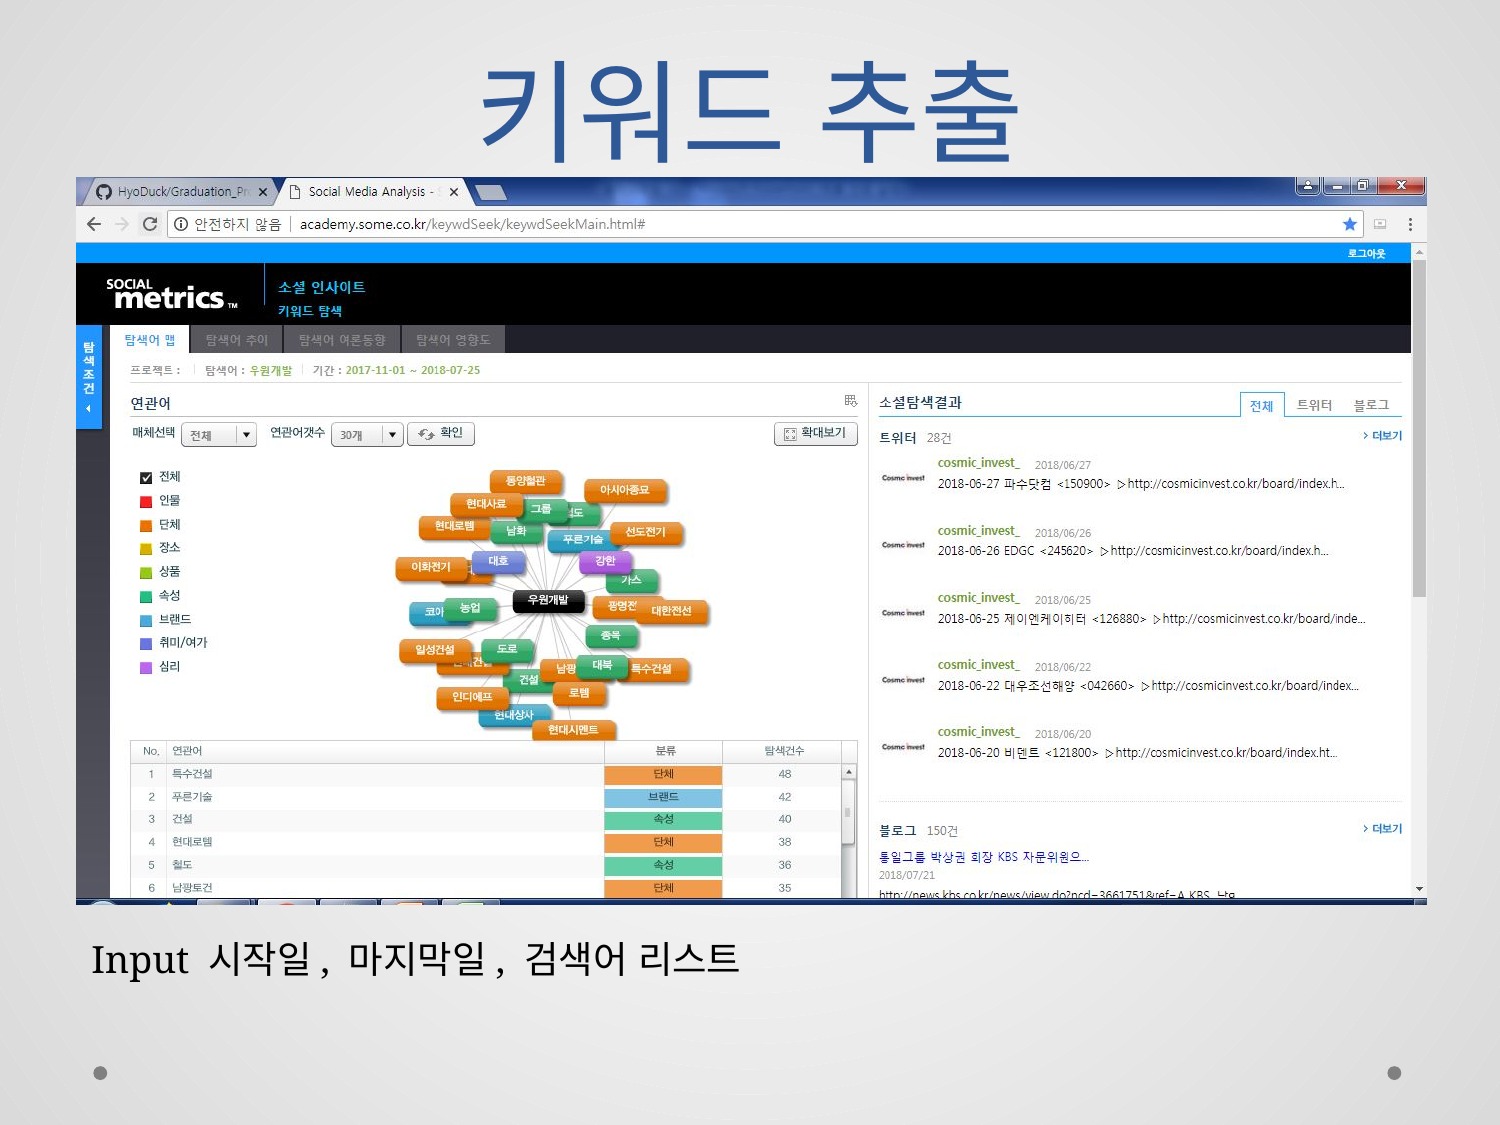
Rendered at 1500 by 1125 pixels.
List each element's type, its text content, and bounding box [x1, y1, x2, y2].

title 키워드 추출 [75, 0, 1425, 177]
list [76, 177, 1427, 906]
text_box Input 시작일, 마지막일, 검색어 리스트 [76, 928, 1376, 989]
